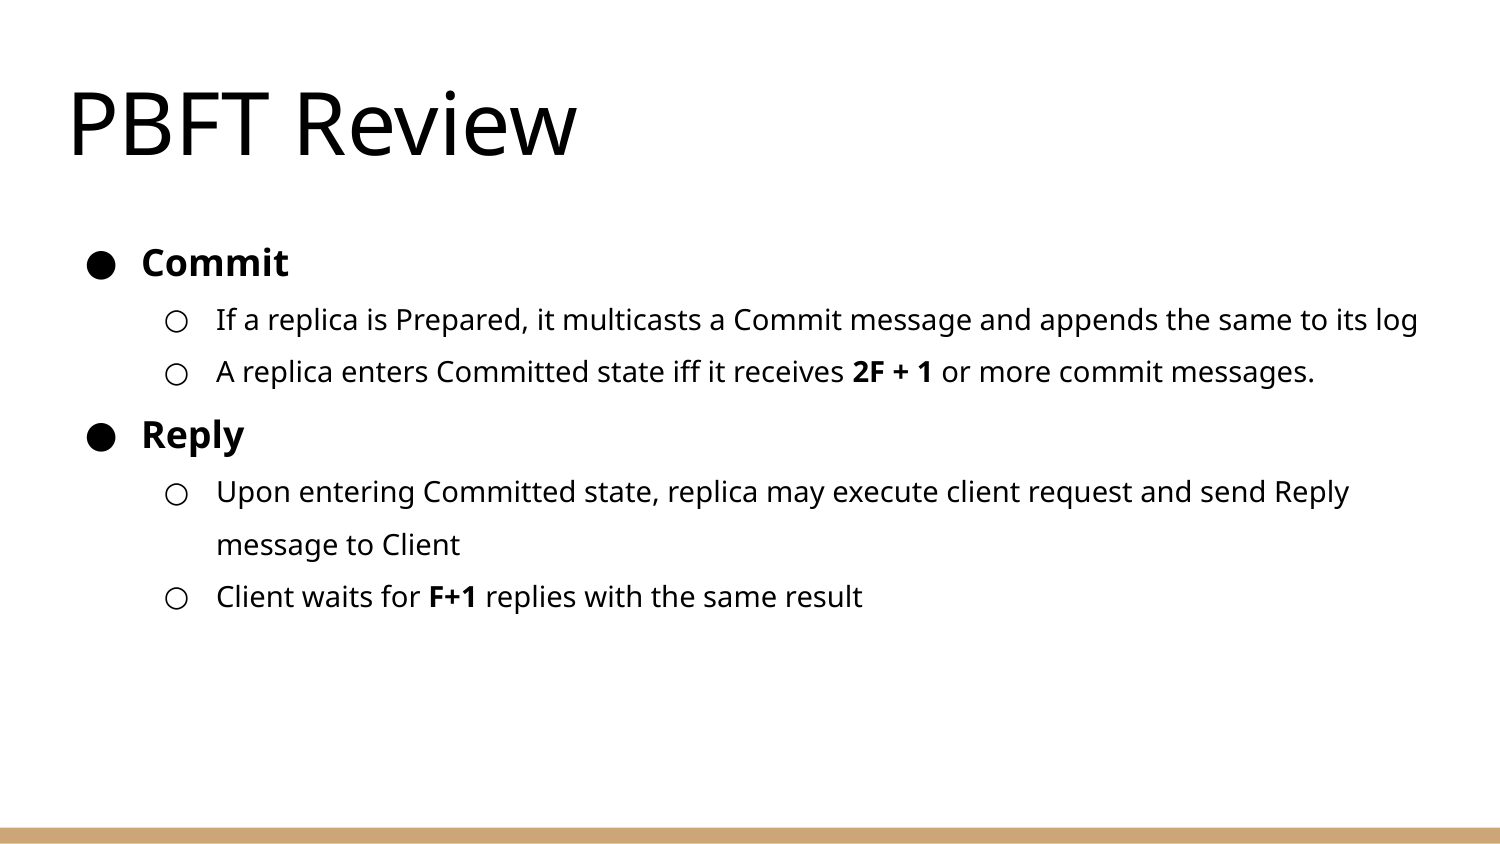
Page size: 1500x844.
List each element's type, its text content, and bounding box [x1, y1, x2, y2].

title PBFT Review [51, 51, 1449, 189]
list Commit If a replica is Prepared, it multicasts a Commit message and appends the same to its log A replica enters Committed state iff it receives 2F + 1 or more commit messages. Reply Upon entering Committed state, replica may execute client request and send Reply message to Client Client waits for F+1 replies with the same result [51, 200, 1449, 752]
